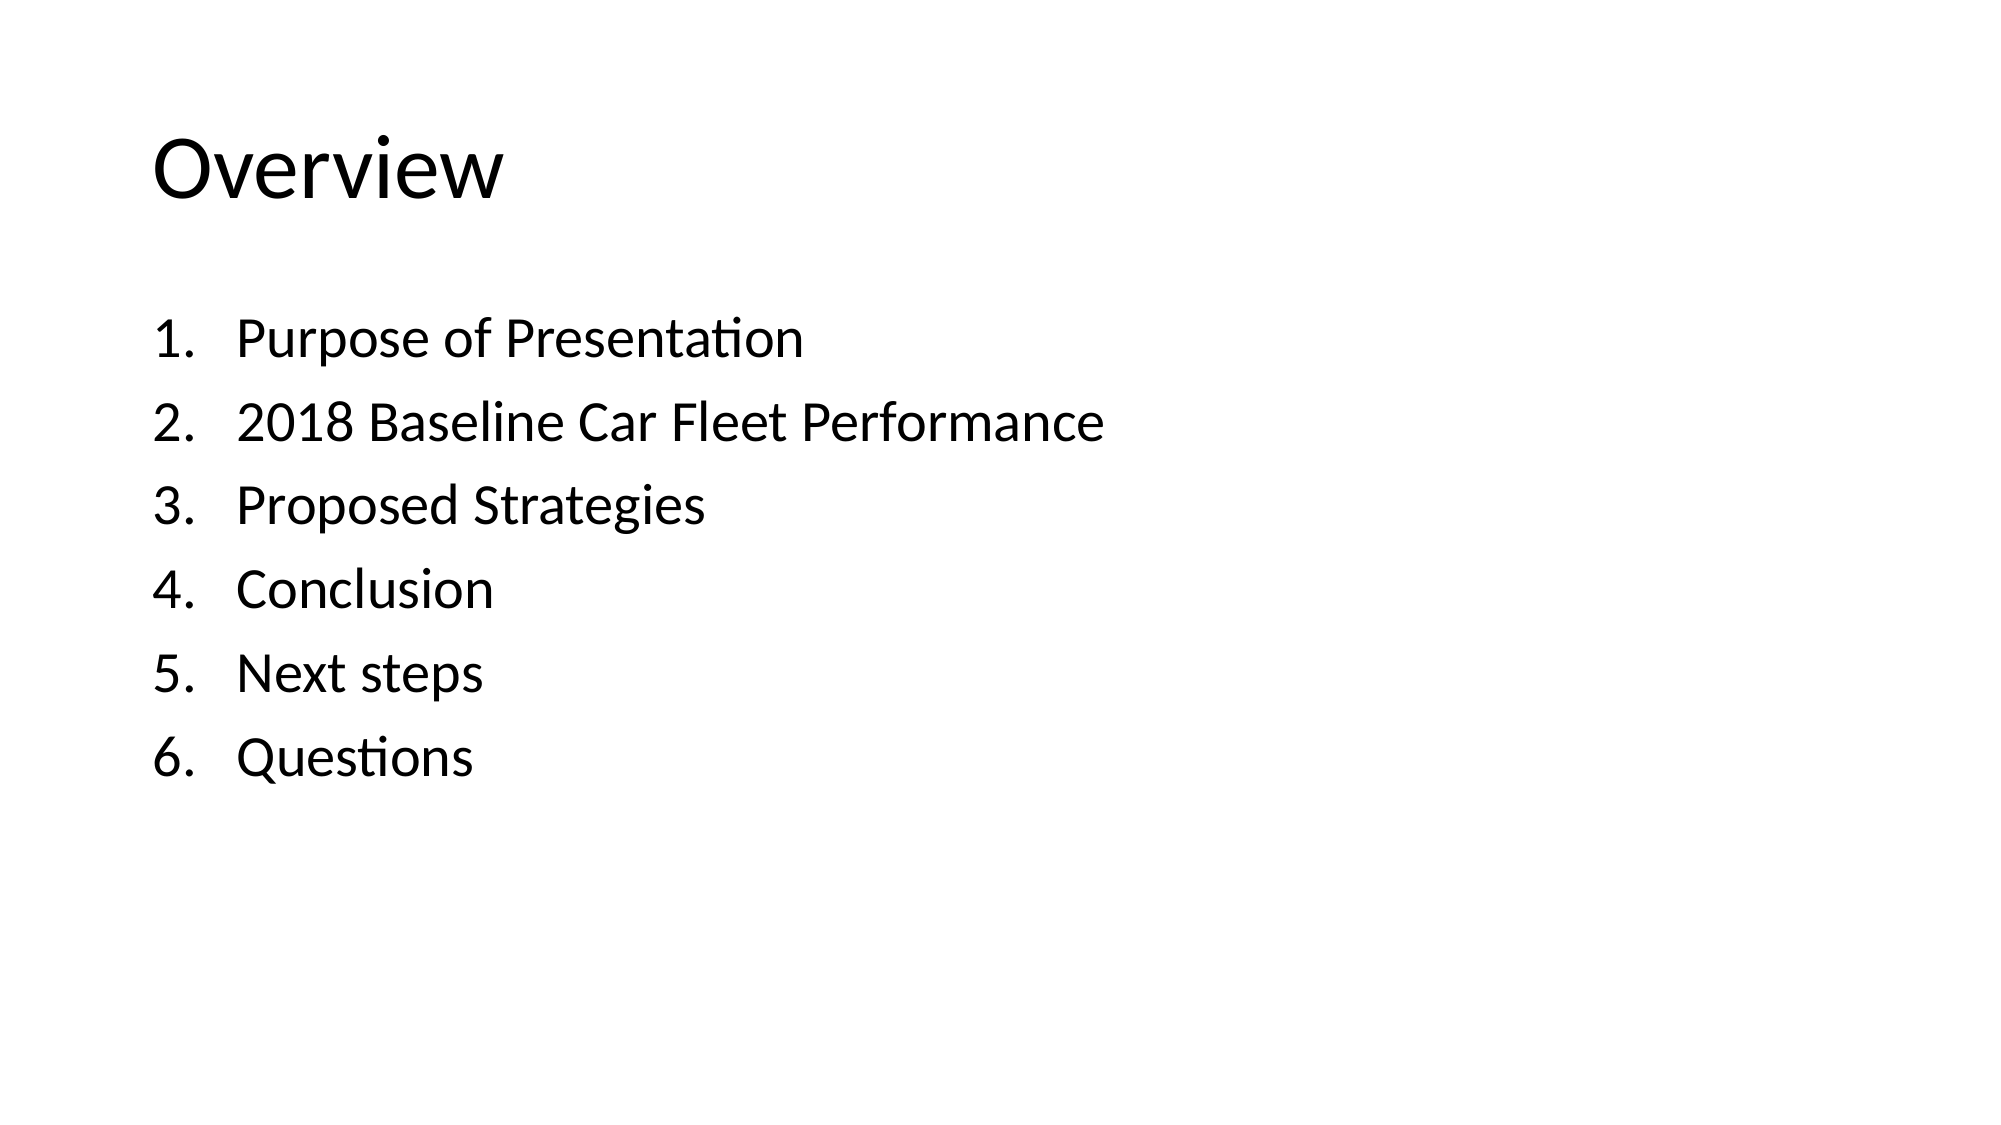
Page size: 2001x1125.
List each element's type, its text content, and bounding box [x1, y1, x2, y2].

title Overview [137, 59, 1863, 278]
list Purpose of Presentation 2018 Baseline Car Fleet Performance Proposed Strategies Conclusion Next steps Questions [137, 299, 1863, 1014]
